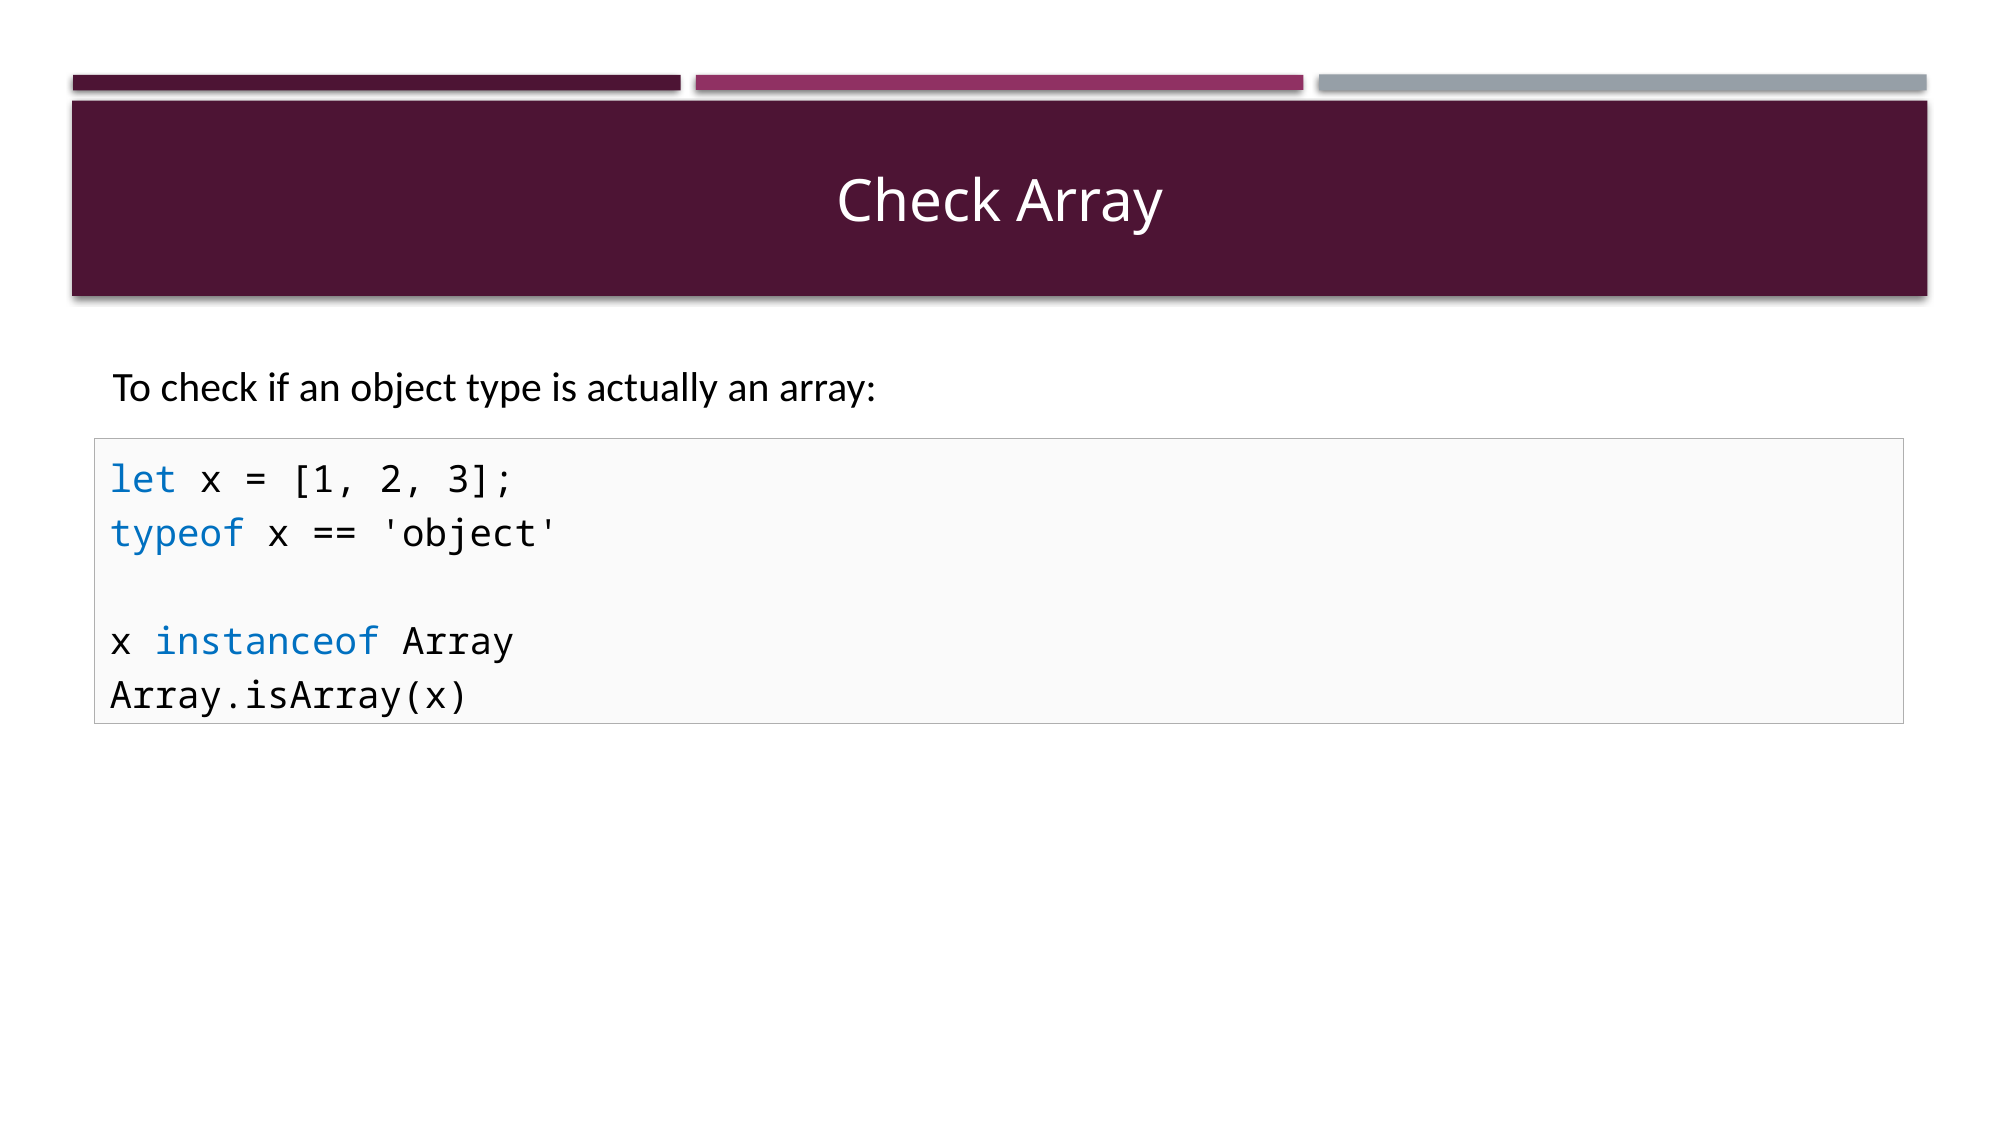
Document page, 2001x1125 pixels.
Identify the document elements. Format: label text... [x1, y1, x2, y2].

title Check Array [95, 152, 1905, 241]
text_box To check if an object type is actually an array: [97, 342, 893, 417]
text_box let x = [1, 2, 3]; typeof x == 'object' x instanceof Array Array.isArray(x) [94, 438, 1904, 724]
